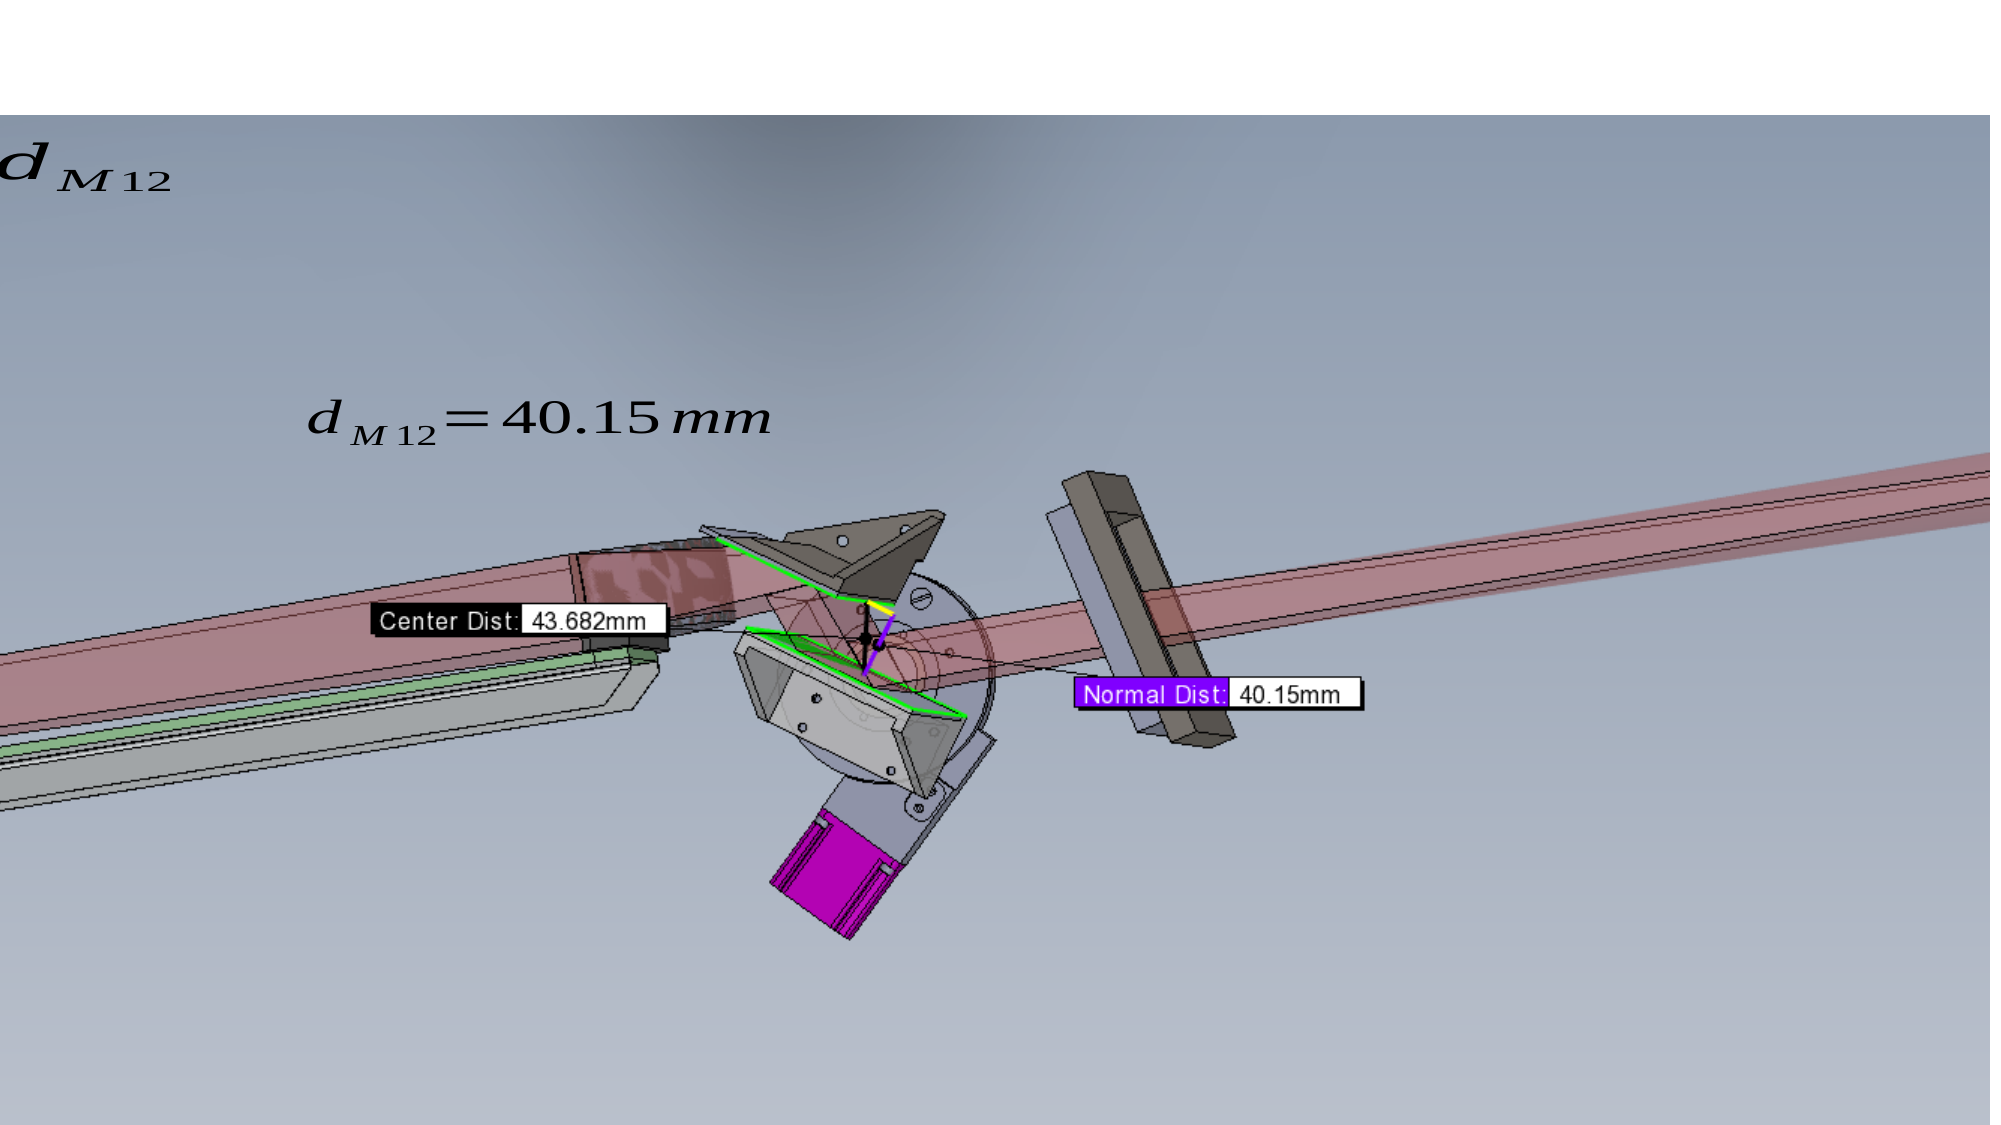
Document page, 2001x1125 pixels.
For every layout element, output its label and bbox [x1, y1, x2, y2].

picture [0, 115, 1991, 1125]
